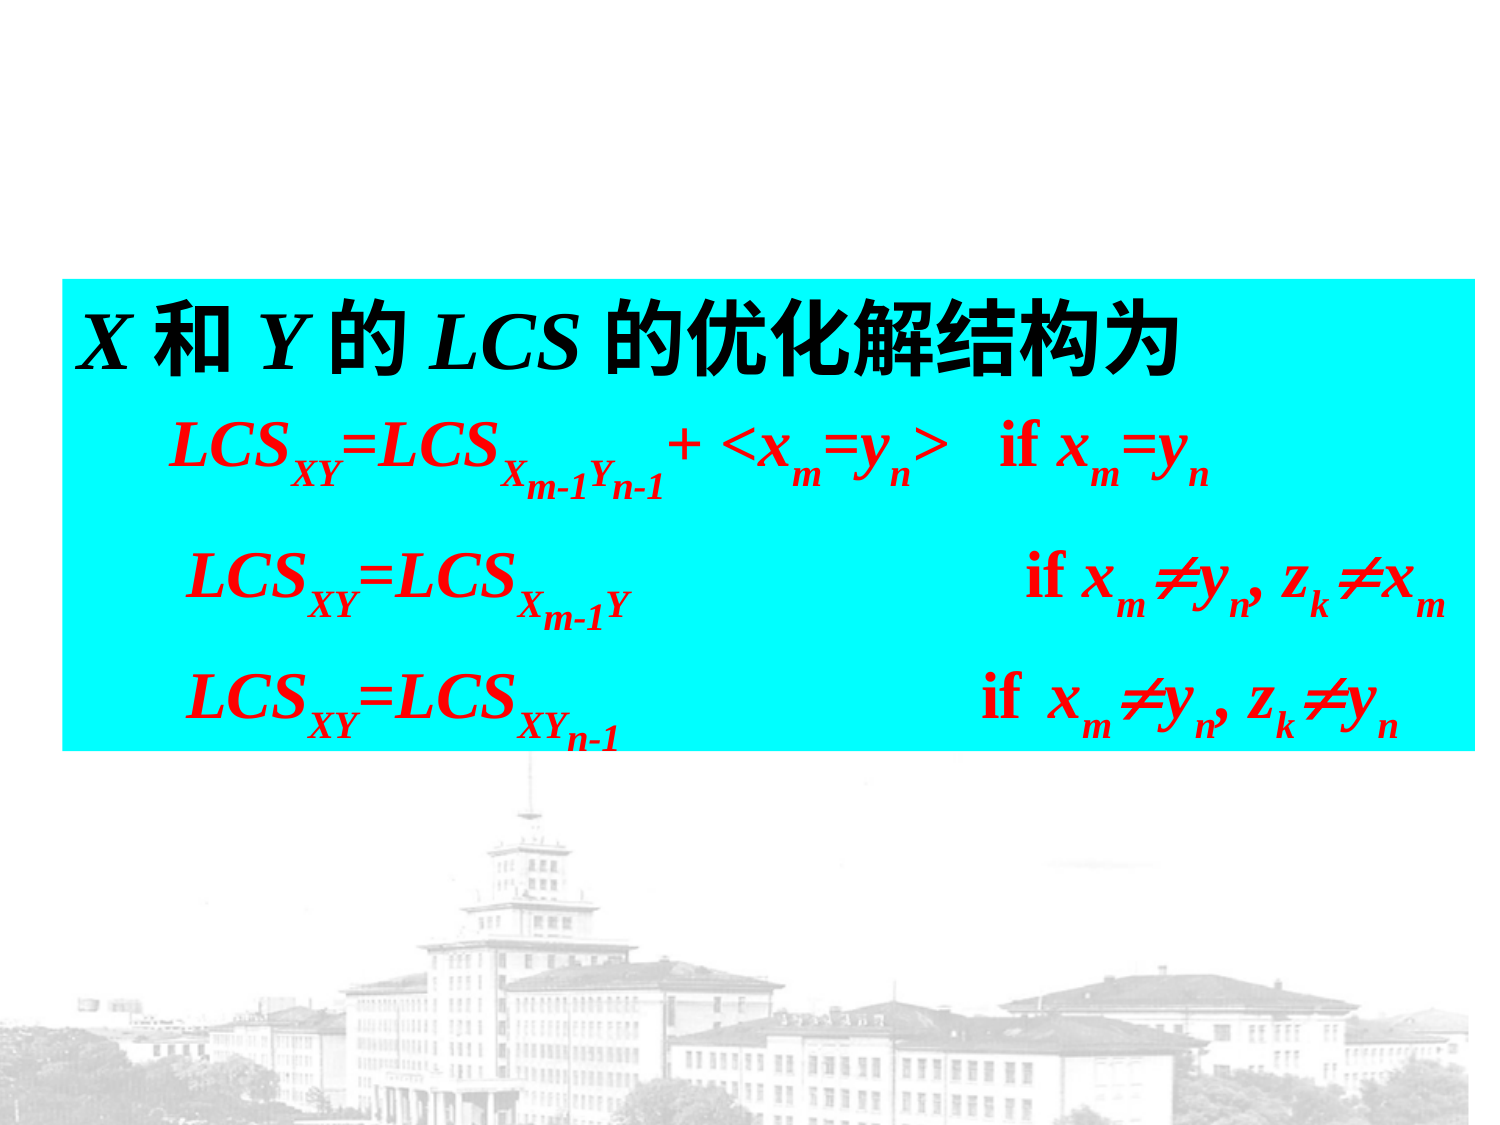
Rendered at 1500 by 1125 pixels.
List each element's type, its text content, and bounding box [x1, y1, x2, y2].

list X和Y的LCS的优化解结构为 LCSXY=LCSXm-1Yn-1+ <xm=yn> if xm=yn LCSXY=LCSXm-1Y if xmyn, zkxm LCSXY=LCSXYn-1 if xmyn, zkyn [62, 278, 1475, 752]
picture [0, 529, 1500, 1125]
